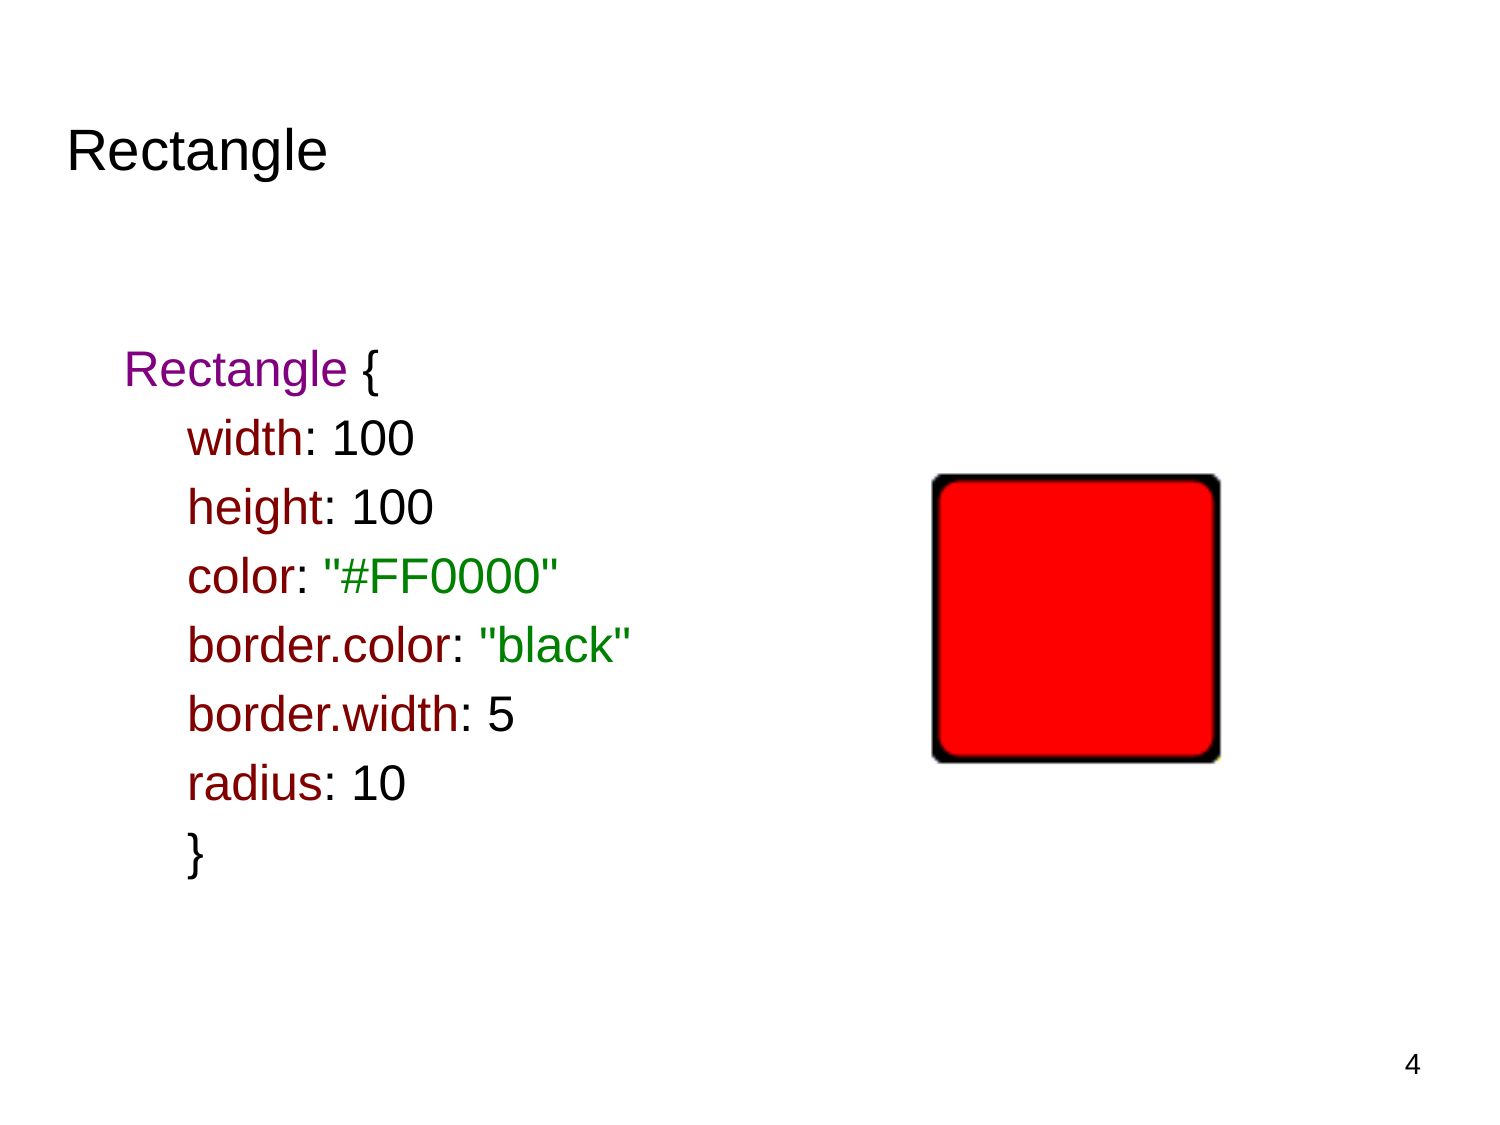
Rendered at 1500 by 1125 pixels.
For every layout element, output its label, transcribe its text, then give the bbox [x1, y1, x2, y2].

text_box Rectangle { width: 100 height: 100 color: "#FF0000" border.color: "black" border.width: 5 radius: 10 } [108, 222, 670, 1020]
title Rectangle [51, 97, 1449, 223]
slide_number ‹#› [1389, 1019, 1480, 1106]
picture [903, 446, 1256, 796]
